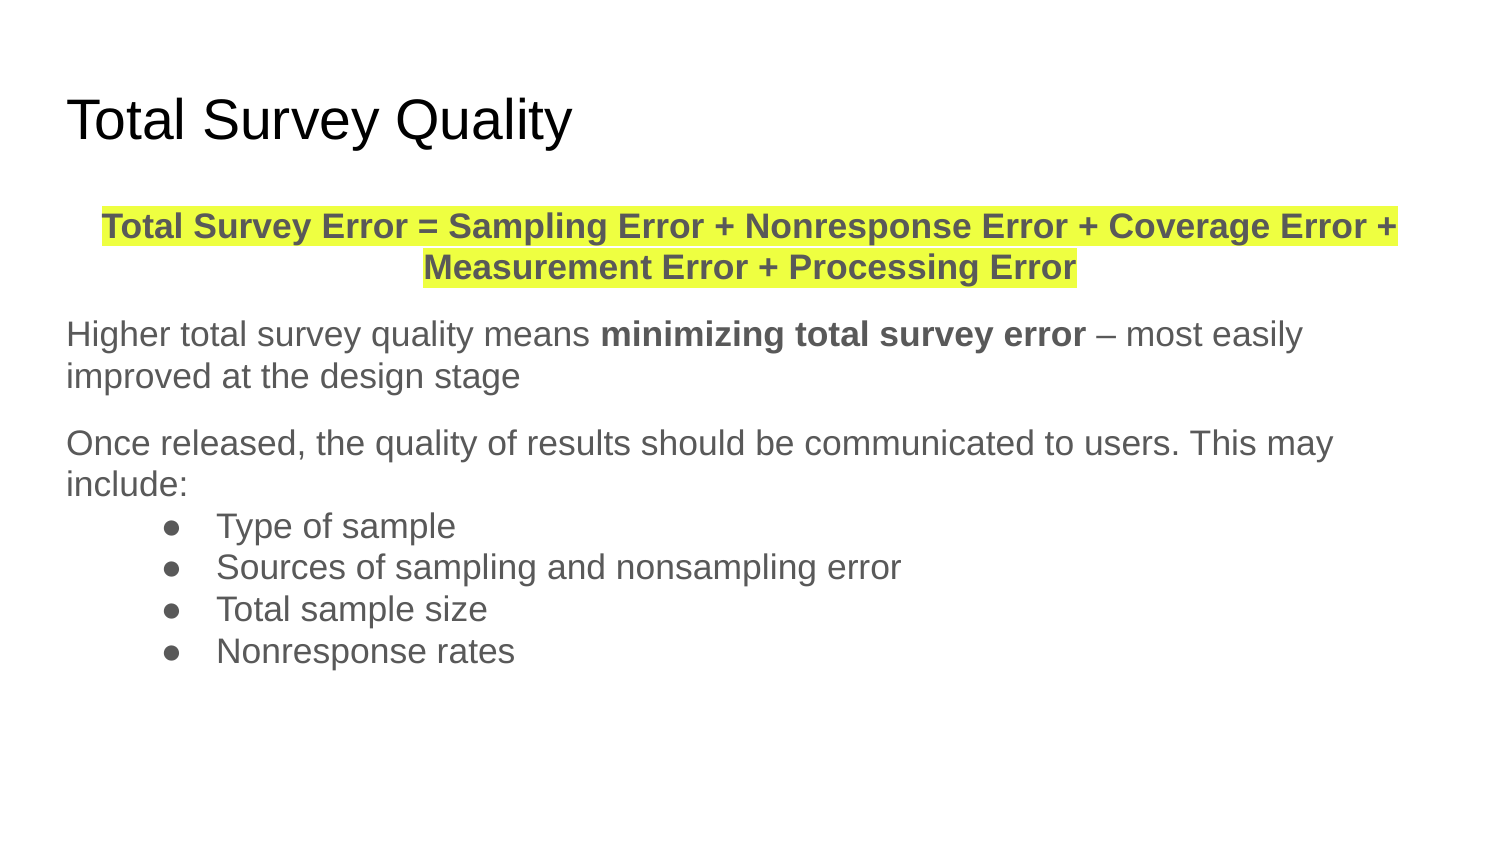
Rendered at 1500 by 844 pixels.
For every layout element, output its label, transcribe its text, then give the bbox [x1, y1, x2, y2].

title Total Survey Quality [51, 72, 1449, 167]
list Total Survey Error = Sampling Error + Nonresponse Error + Coverage Error + Measurement Error + Processing Error Higher total survey quality means minimizing total survey error – most easily improved at the design stage Once released, the quality of results should be communicated to users. This may include: Type of sample Sources of sampling and nonsampling error Total sample size Nonresponse rates [51, 189, 1449, 750]
